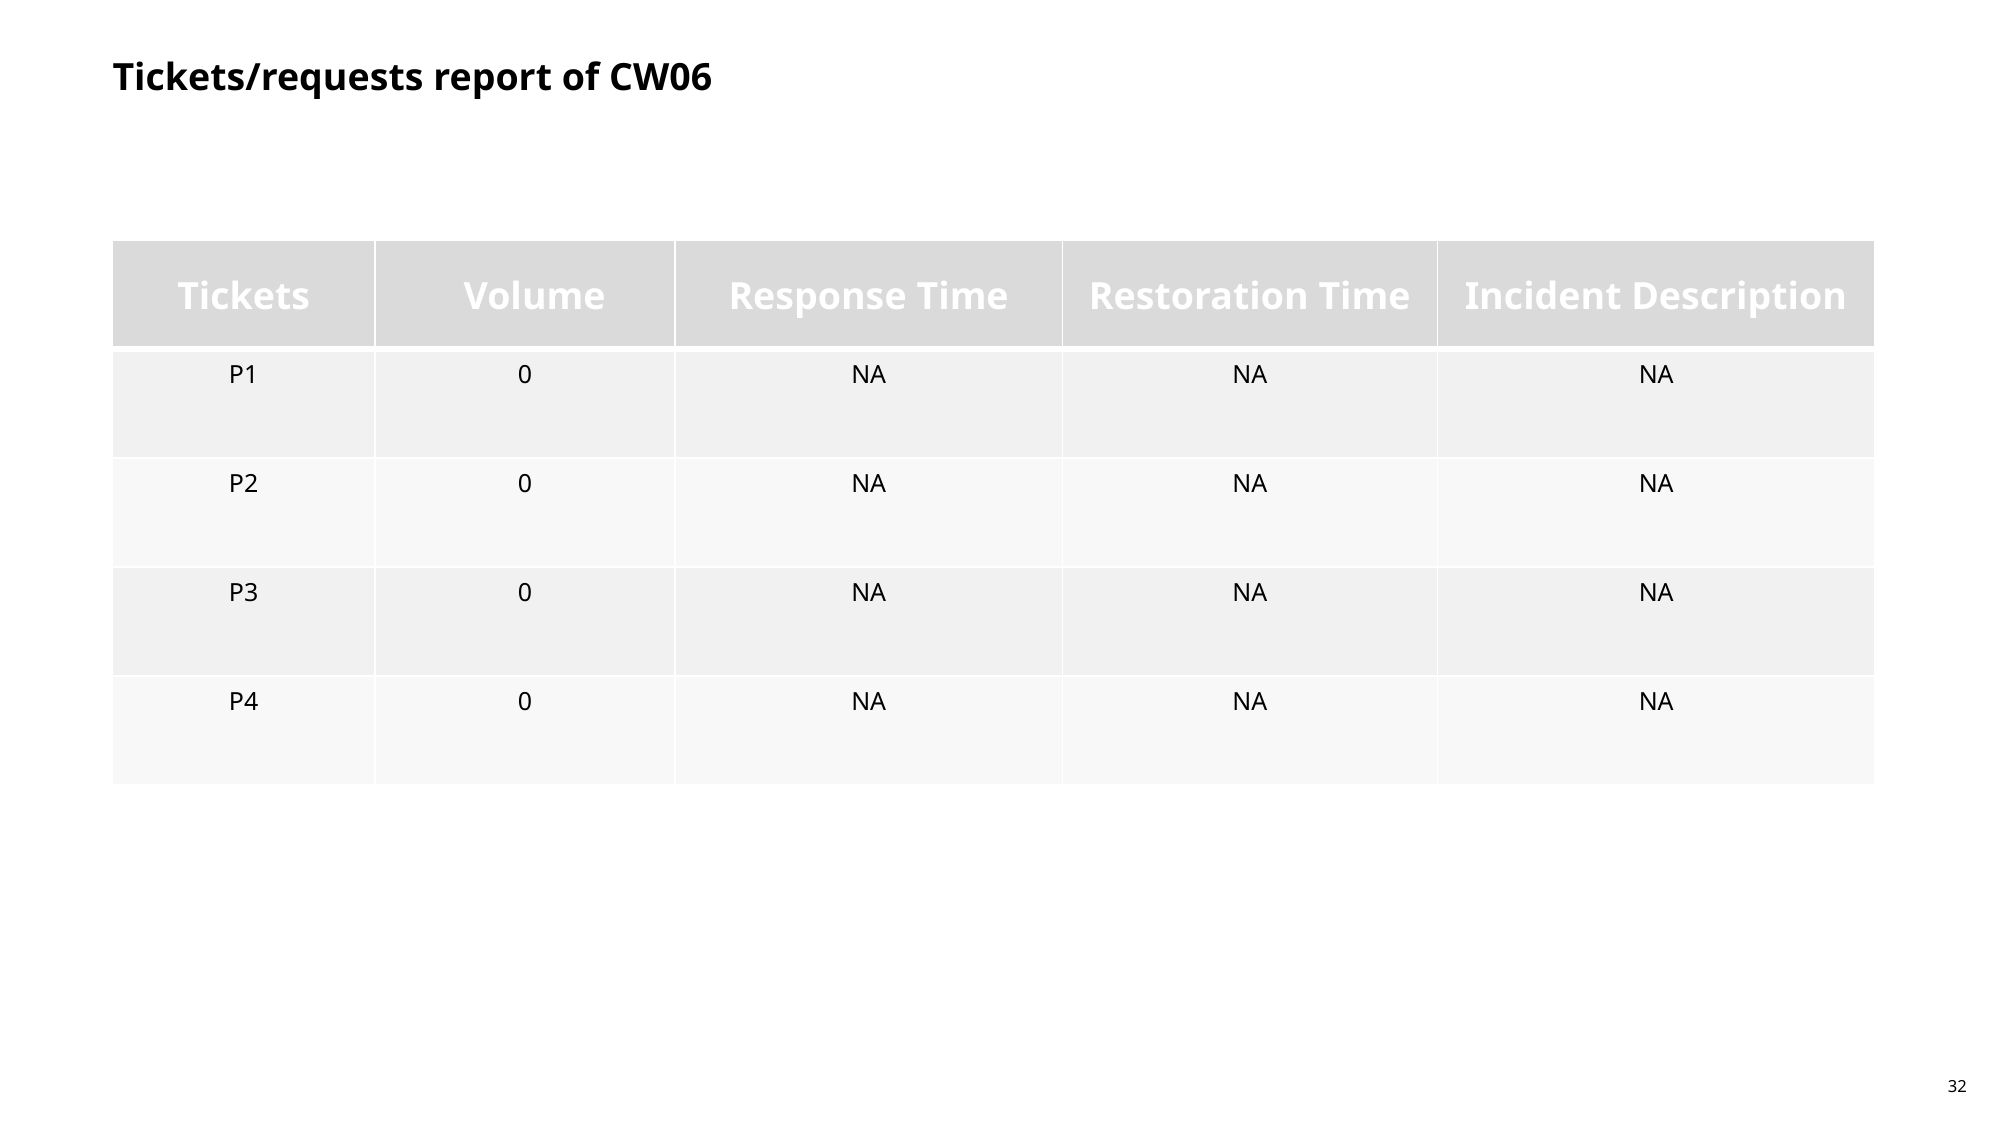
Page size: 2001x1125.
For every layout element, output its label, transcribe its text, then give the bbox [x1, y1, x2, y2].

table_cell P2 [113, 459, 374, 566]
table_cell 0 [376, 568, 674, 675]
table_cell P3 [113, 568, 374, 675]
table_cell P4 [113, 677, 374, 784]
table_cell NA [1438, 459, 1874, 566]
table_cell NA [1063, 352, 1437, 457]
table_cell NA [676, 568, 1062, 675]
table_cell NA [1063, 459, 1437, 566]
table_header Restoration Time [1063, 241, 1437, 346]
table_header Response Time [676, 241, 1062, 346]
table_cell 0 [376, 352, 674, 457]
table_cell 0 [376, 677, 674, 784]
table_cell NA [1438, 352, 1874, 457]
table_cell NA [676, 459, 1062, 566]
table_cell NA [1438, 568, 1874, 675]
table_cell NA [676, 677, 1062, 784]
title Tickets/requests report of CW06 [112, 48, 1973, 149]
table_header Tickets [113, 241, 374, 346]
table_cell 0 [376, 459, 674, 566]
table_header Incident Description [1438, 241, 1874, 346]
table_cell NA [1438, 677, 1874, 784]
table_cell NA [1063, 568, 1437, 675]
table_cell NA [676, 352, 1062, 457]
table_header Volume [376, 241, 674, 346]
table_cell P1 [113, 352, 374, 457]
table_cell NA [1063, 677, 1437, 784]
